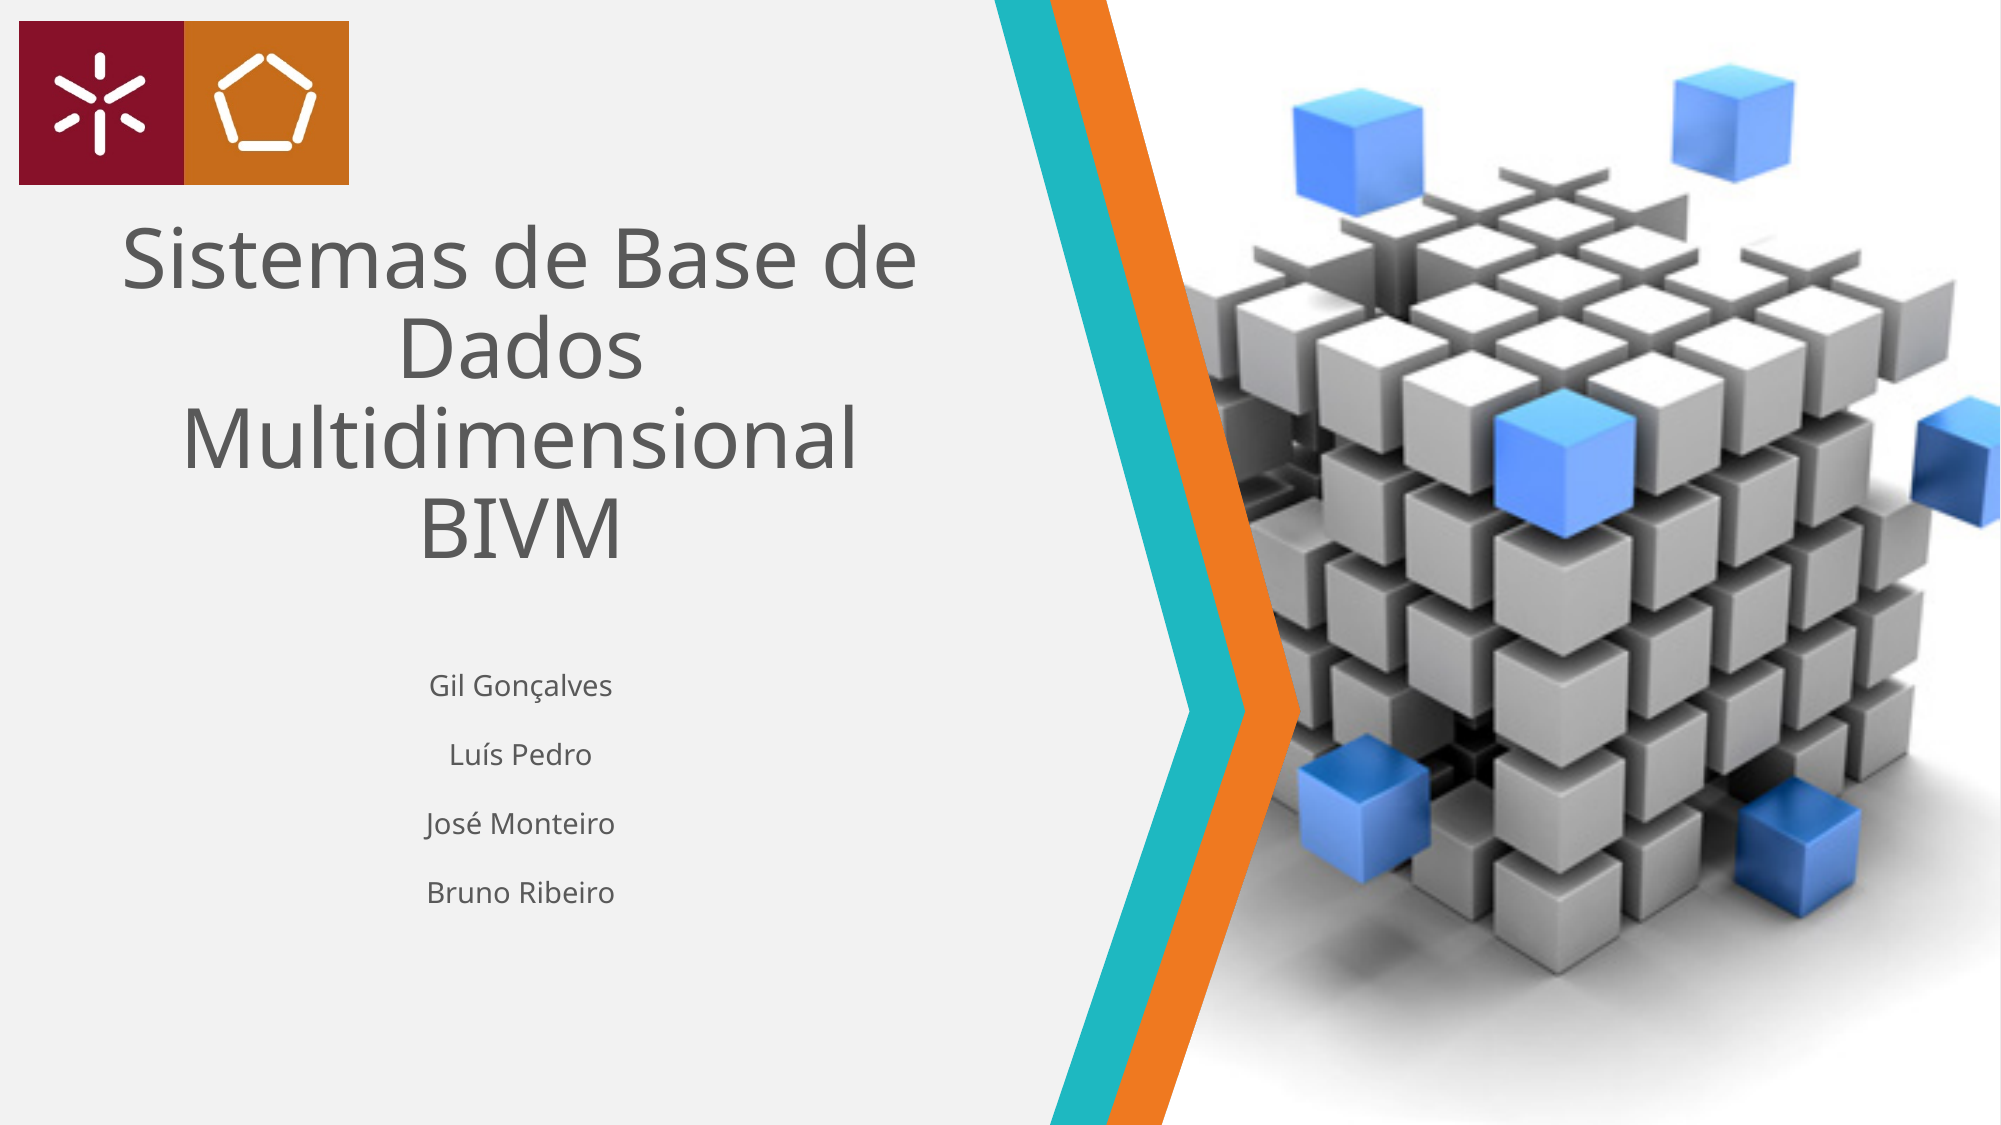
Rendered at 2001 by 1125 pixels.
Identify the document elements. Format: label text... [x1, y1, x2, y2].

title Sistemas de Base de Dados Multidimensional BIVM [100, 163, 941, 581]
picture [19, 21, 349, 185]
subtitle Gil Gonçalves Luís Pedro José Monteiro Bruno Ribeiro [86, 581, 956, 939]
picture [1106, 0, 2000, 1125]
